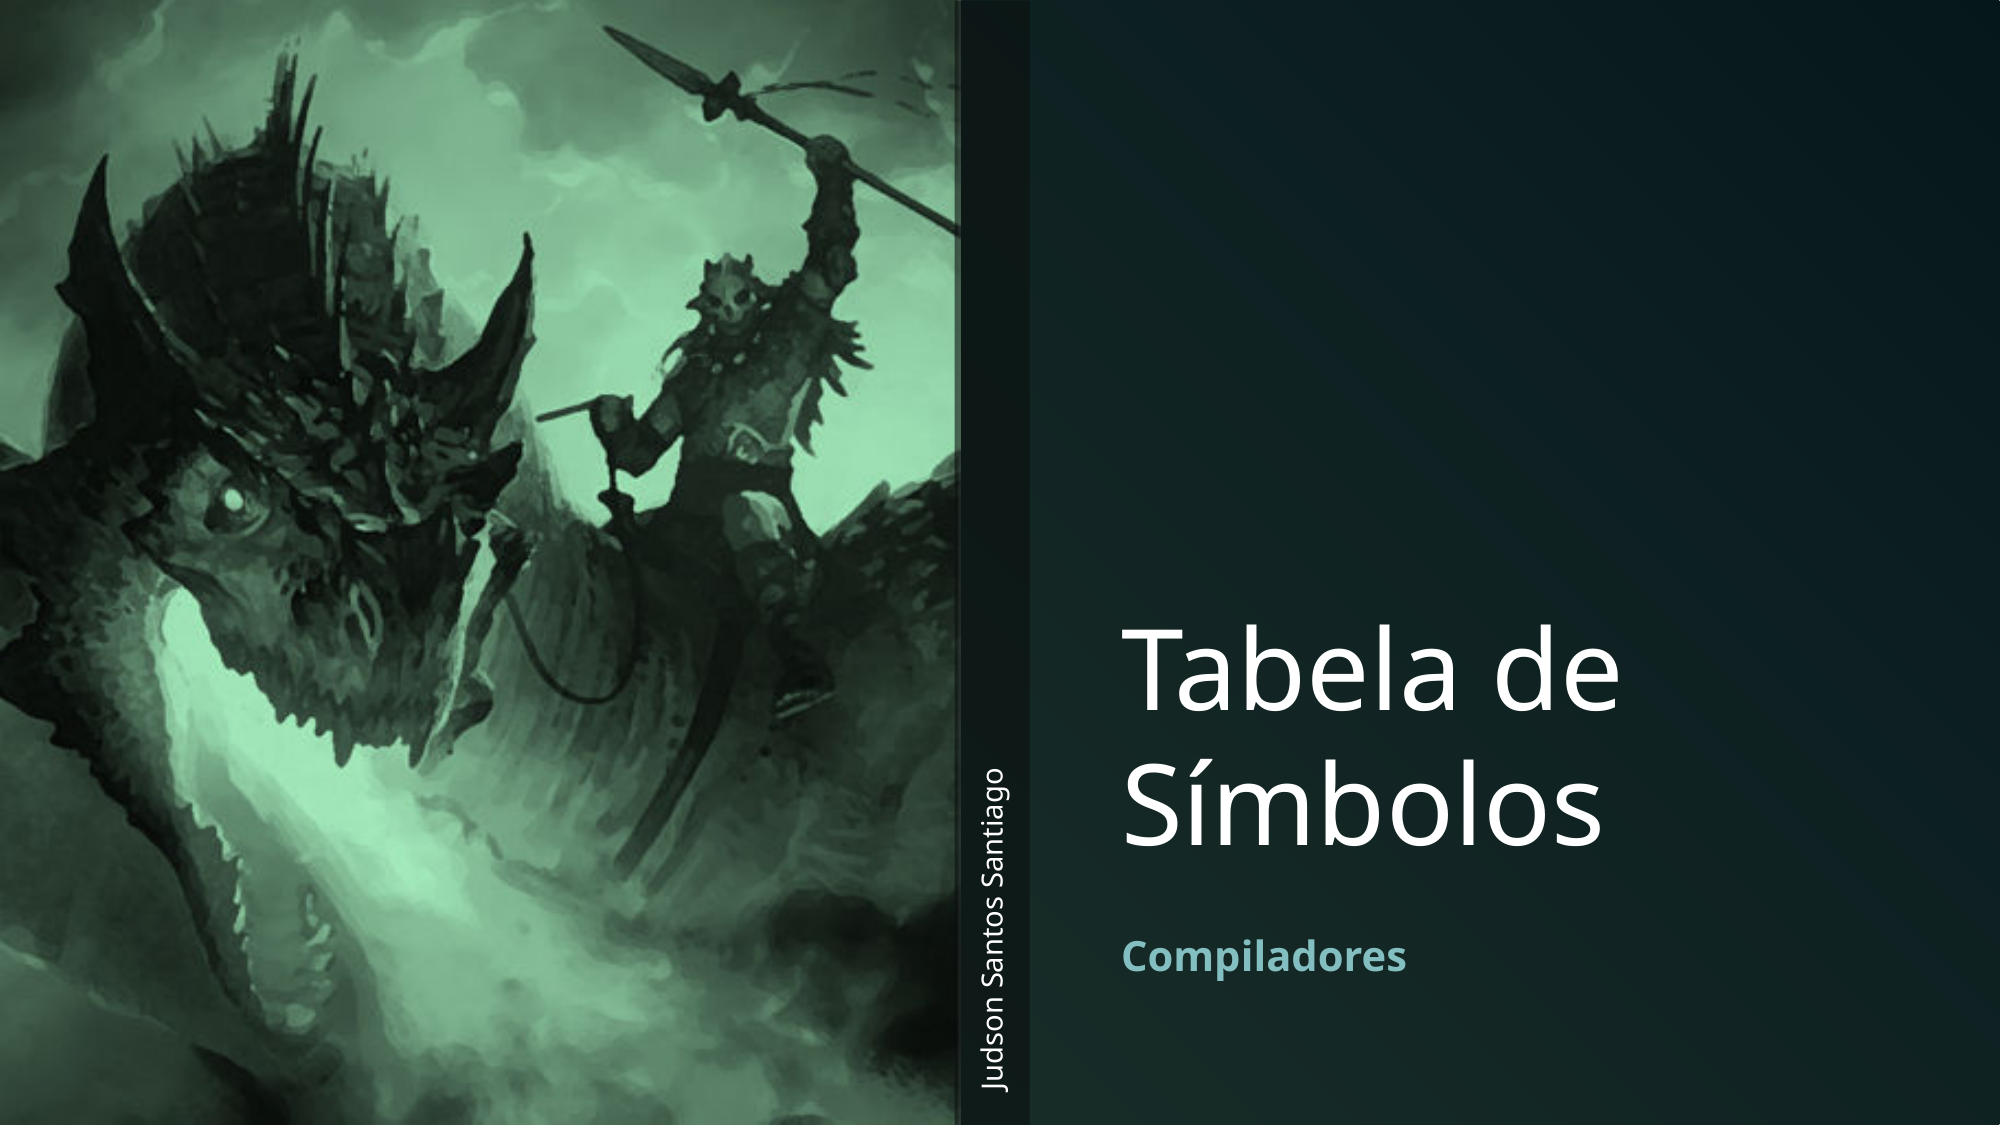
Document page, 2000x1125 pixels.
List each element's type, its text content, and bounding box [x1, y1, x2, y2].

picture [0, 0, 961, 1125]
title Tabela de Símbolos [1106, 262, 1900, 875]
subtitle Compiladores [1106, 912, 1900, 1050]
